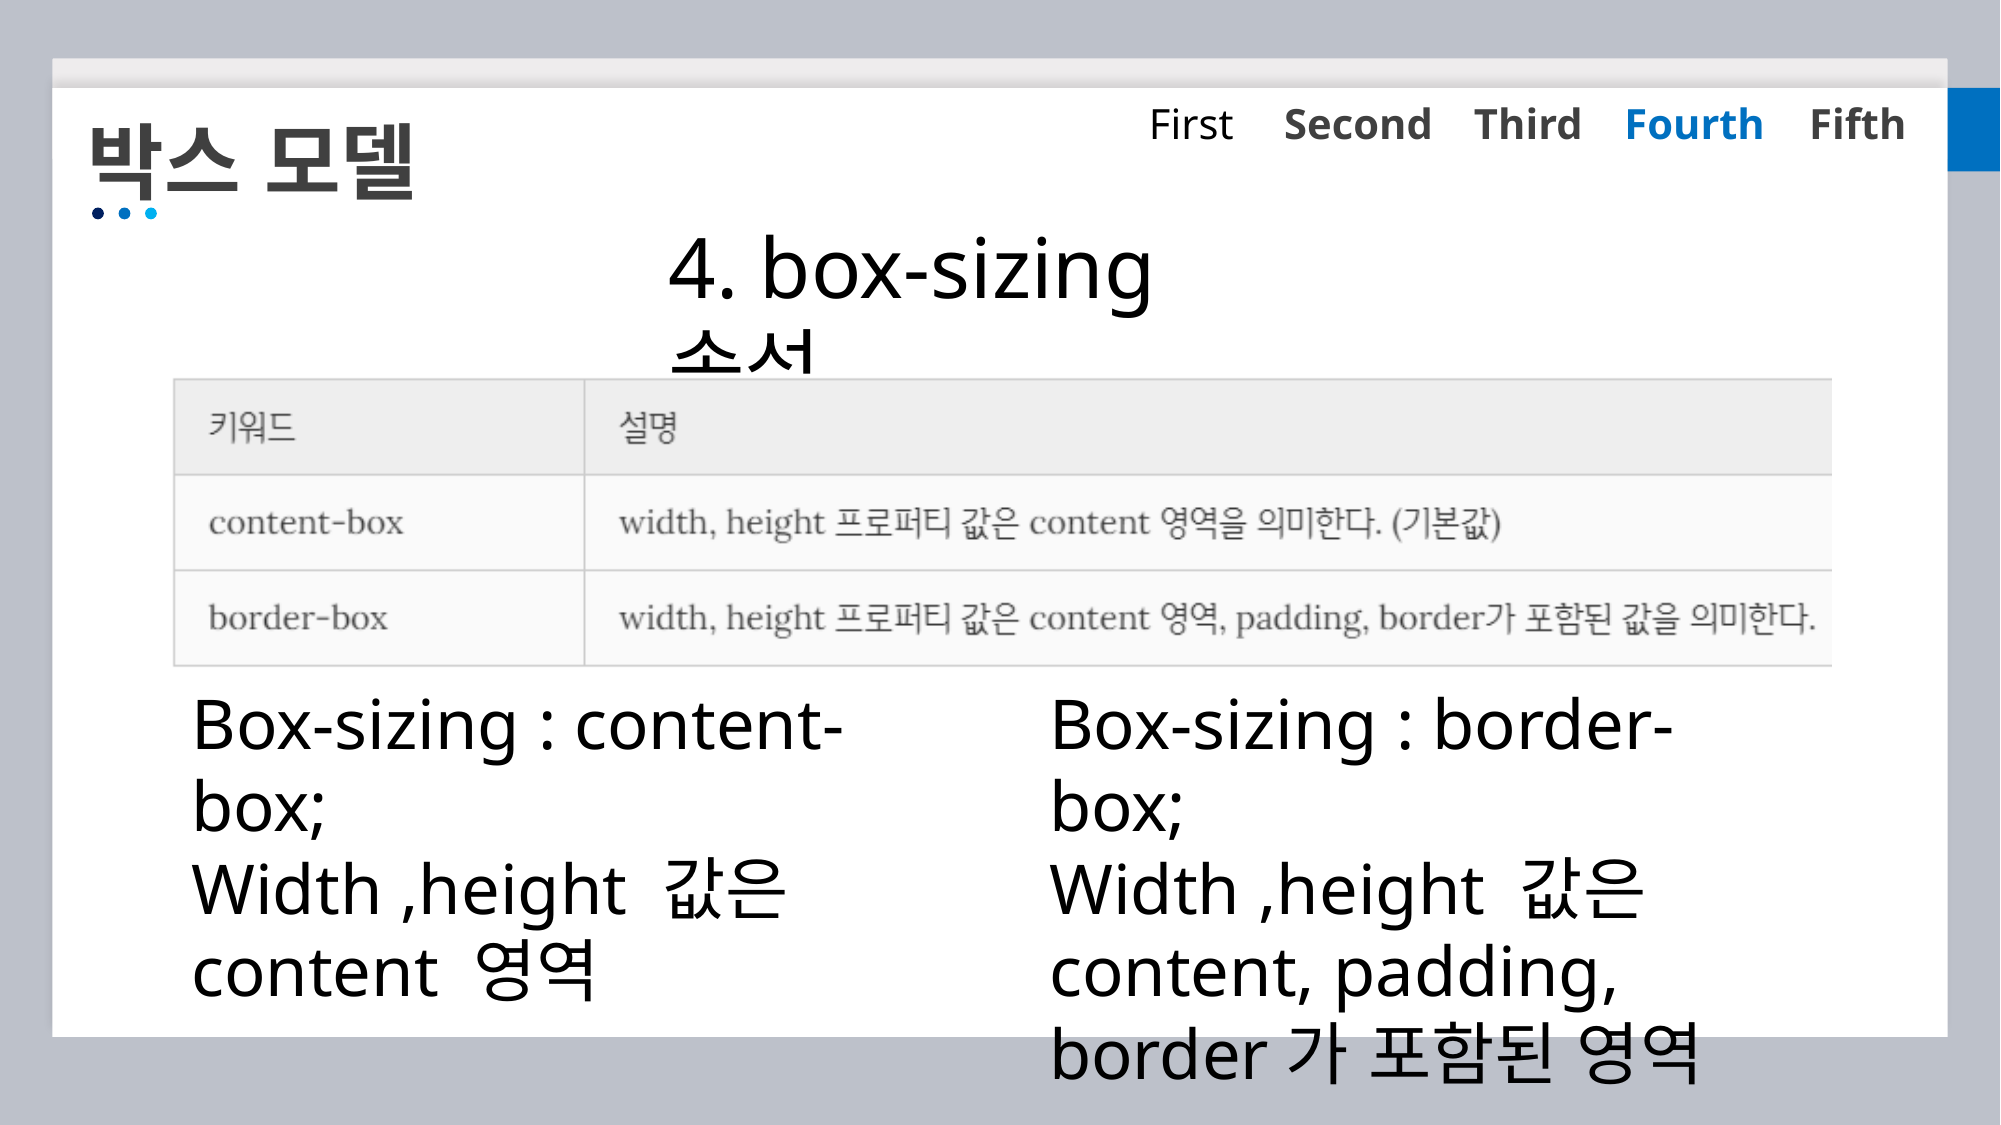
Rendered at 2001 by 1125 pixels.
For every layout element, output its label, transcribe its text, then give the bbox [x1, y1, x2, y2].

text_box Fourth [1609, 90, 1780, 155]
text_box Box-sizing : content-box; Width ,height 값은 content 영역 [176, 684, 979, 1018]
text_box Third [1459, 90, 1598, 155]
text_box 박스 모델 [73, 103, 432, 218]
text_box Box-sizing : border-box; Width ,height 값은 content, padding, border가 포함된 영역 [1034, 684, 1821, 1101]
text_box [90, 206, 105, 221]
picture [168, 375, 1832, 684]
text_box First [1134, 90, 1249, 155]
text_box [143, 206, 158, 221]
text_box Fifth [1794, 90, 1922, 155]
text_box [117, 206, 132, 221]
text_box Second [1269, 90, 1448, 155]
text_box [1947, 87, 2000, 172]
text_box 4. box-sizing 속성 [653, 207, 1347, 375]
